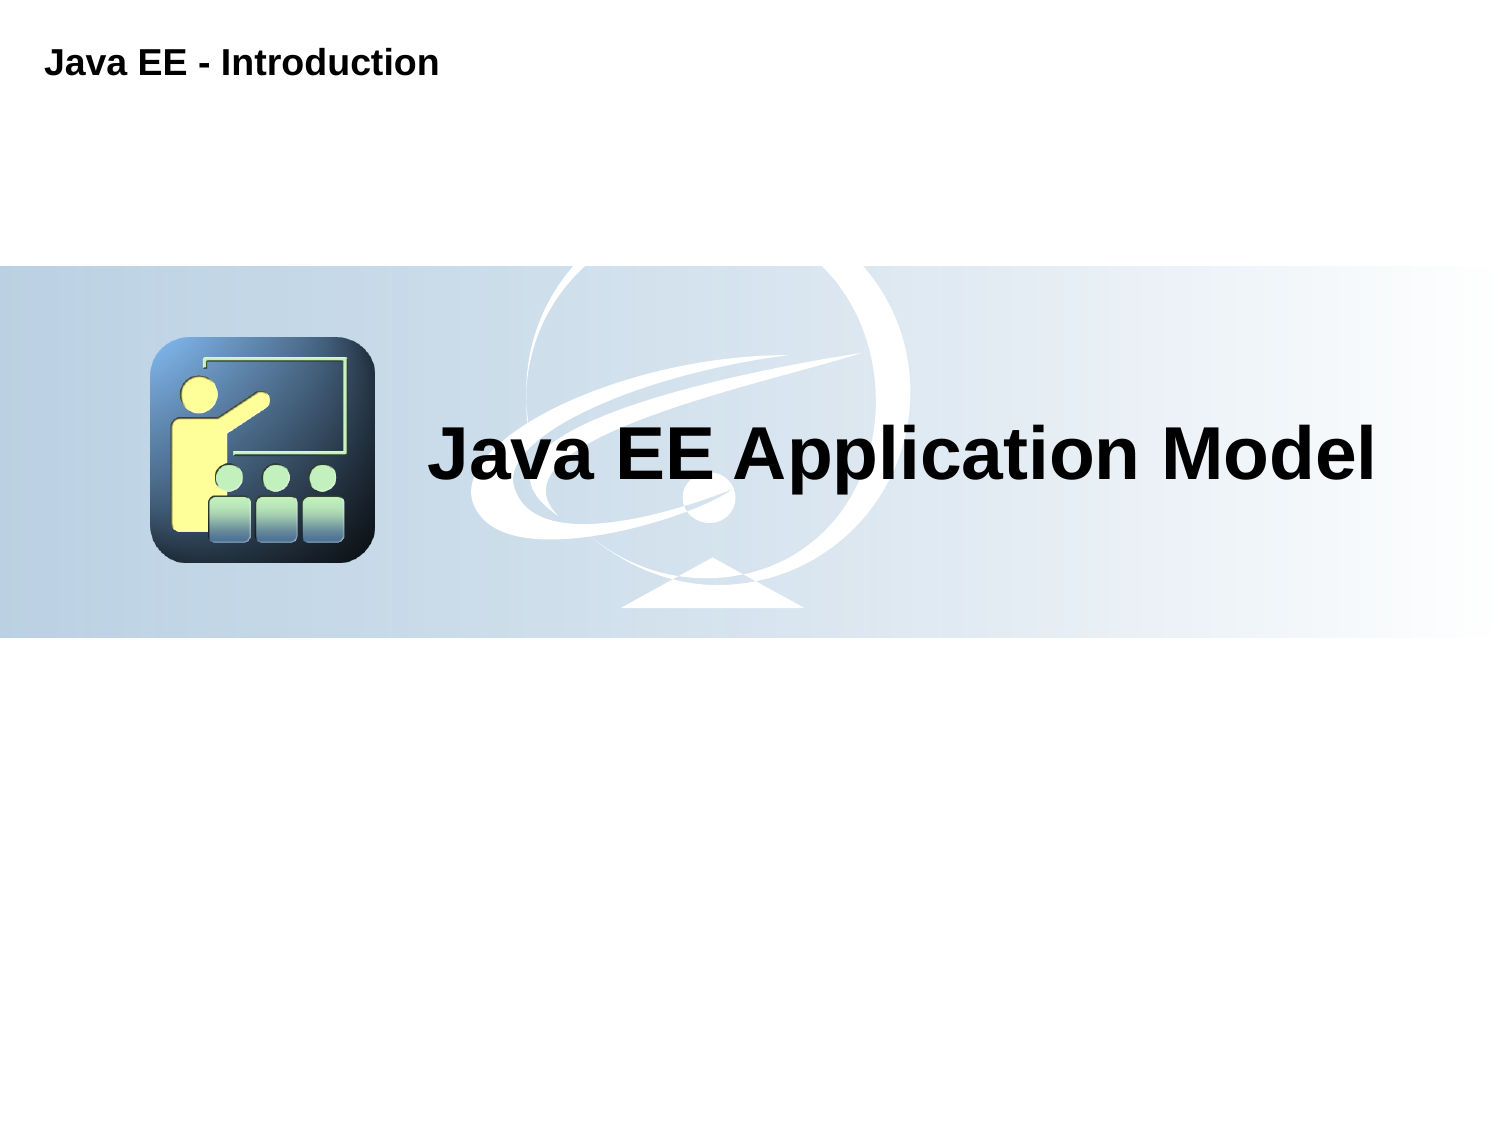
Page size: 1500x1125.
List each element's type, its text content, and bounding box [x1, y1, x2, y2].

title Java EE Application Model [412, 262, 1436, 638]
picture [149, 337, 376, 563]
text_box Java EE - Introduction [29, 30, 1370, 91]
